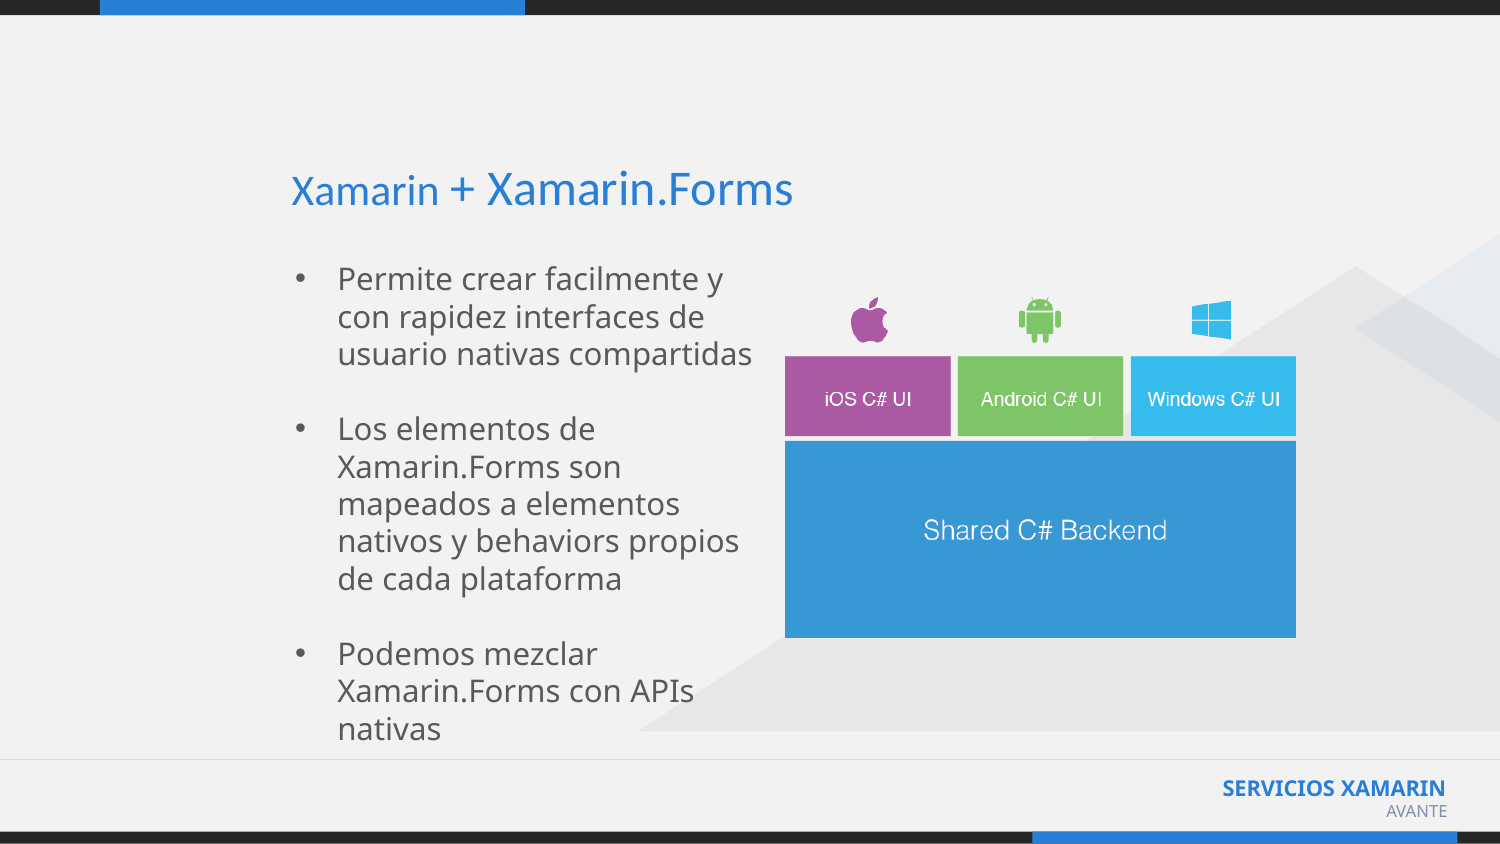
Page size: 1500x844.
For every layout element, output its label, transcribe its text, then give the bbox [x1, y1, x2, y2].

text_box Xamarin + Xamarin.Forms [280, 149, 1110, 222]
text_box Permite crear facilmente y con rapidez interfaces de usuario nativas compartidas Los elementos de Xamarin.Forms son mapeados a elementos nativos y behaviors propios de cada plataforma Podemos mezclar Xamarin.Forms con APIs nativas [280, 252, 786, 754]
picture [785, 297, 1296, 638]
